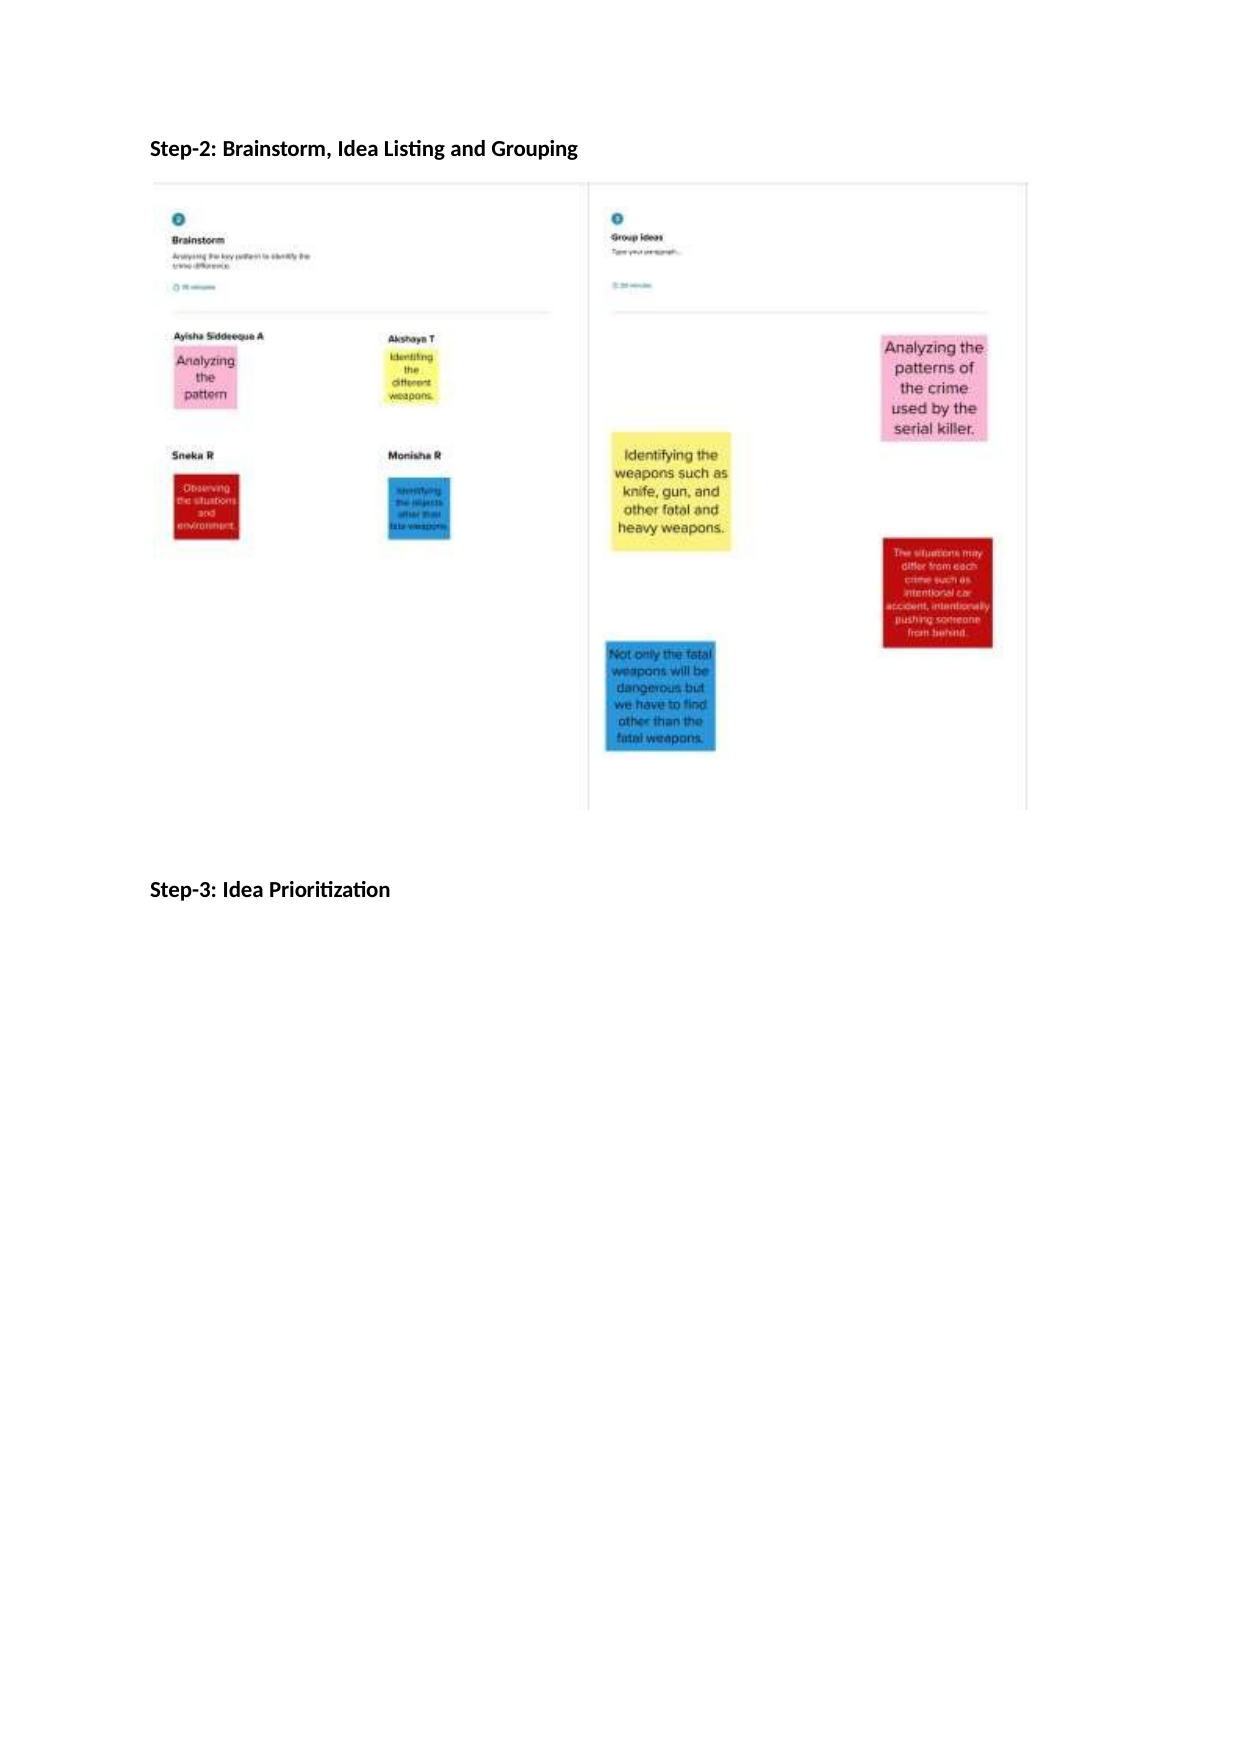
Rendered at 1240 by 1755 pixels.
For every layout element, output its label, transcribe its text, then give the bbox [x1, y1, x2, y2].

text_box Step-3: Idea Prioritization [147, 872, 394, 903]
picture [152, 182, 1030, 811]
text_box Step-2: Brainstorm, Idea Listing and Grouping [147, 131, 583, 161]
